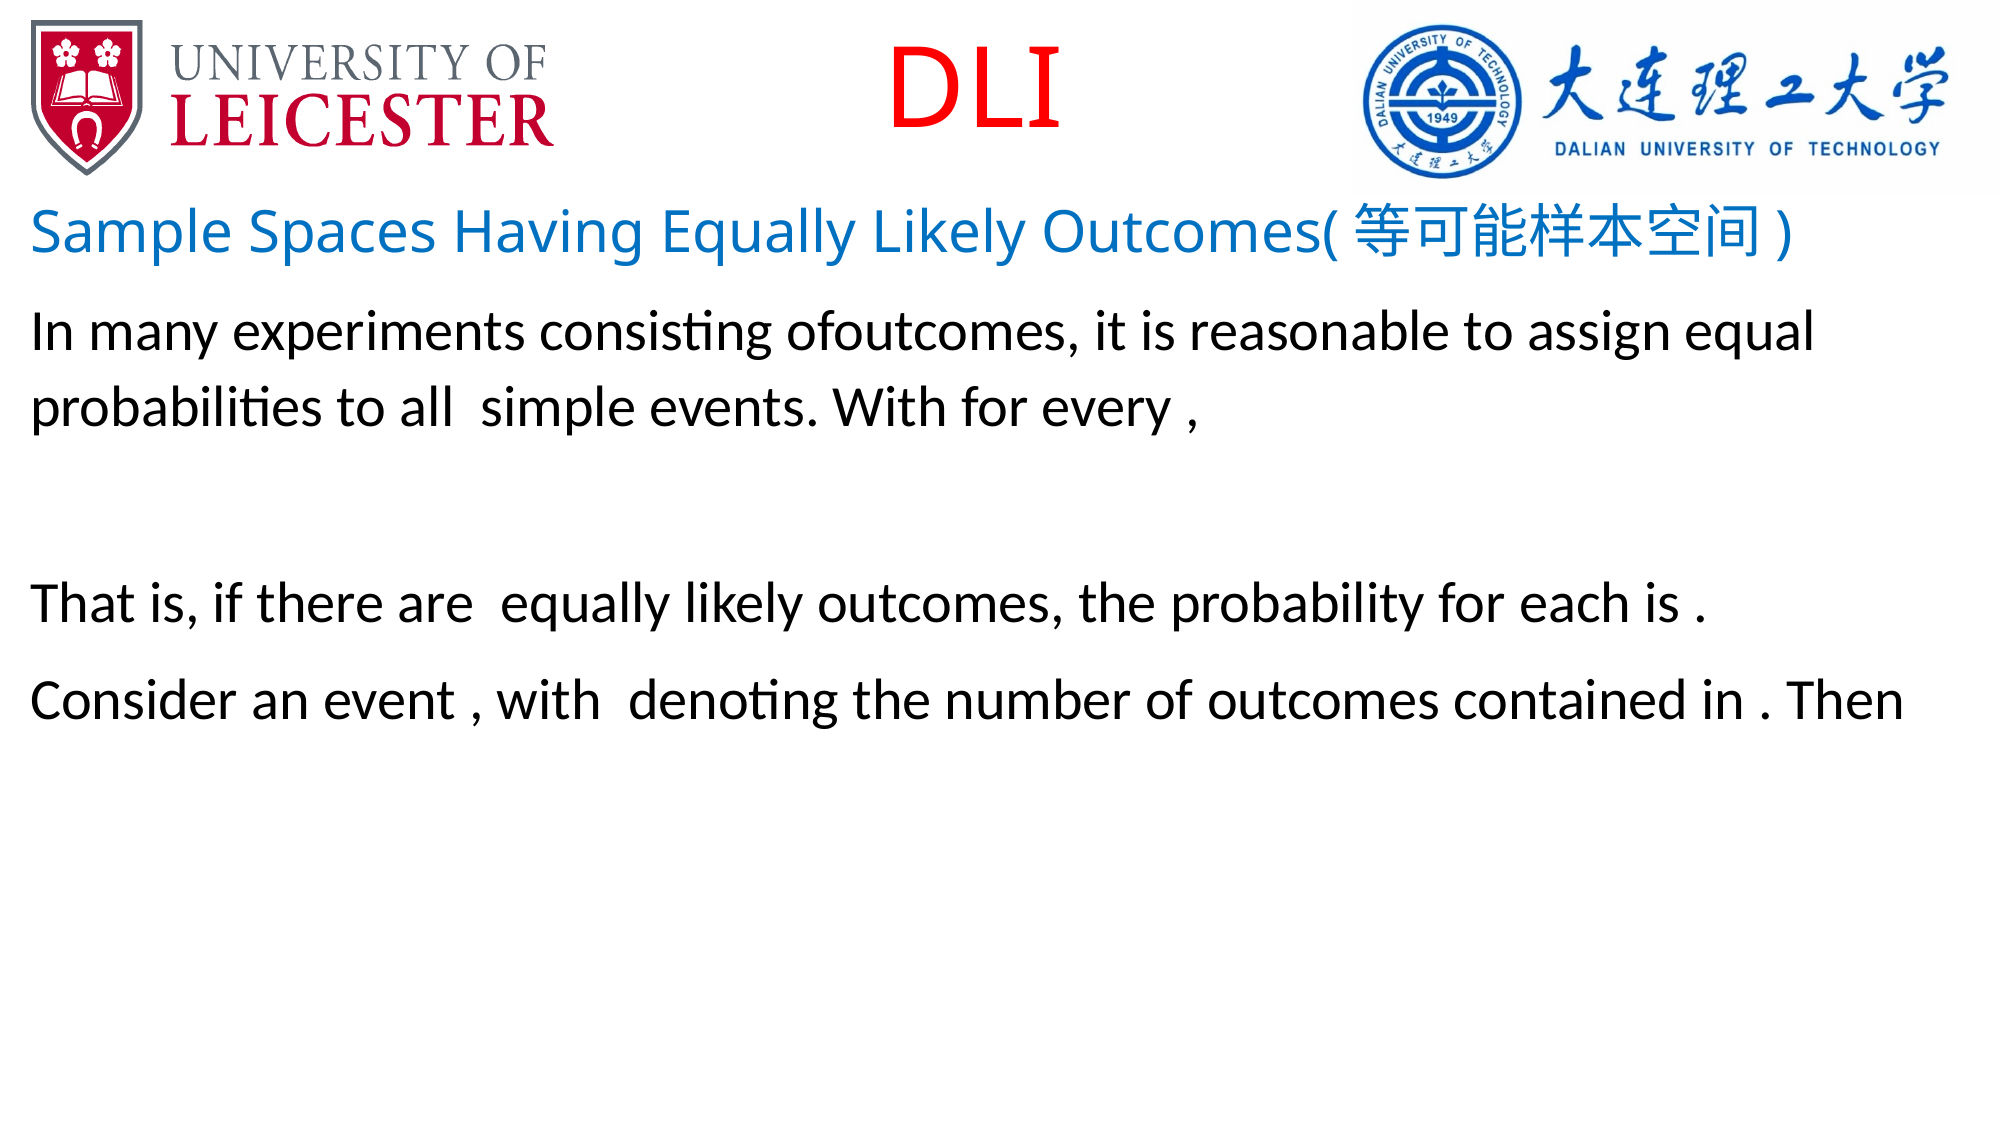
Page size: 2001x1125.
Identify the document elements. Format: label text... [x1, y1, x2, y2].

picture [31, 20, 554, 176]
text_box DLI [571, 7, 1353, 158]
picture [1353, 0, 2000, 197]
